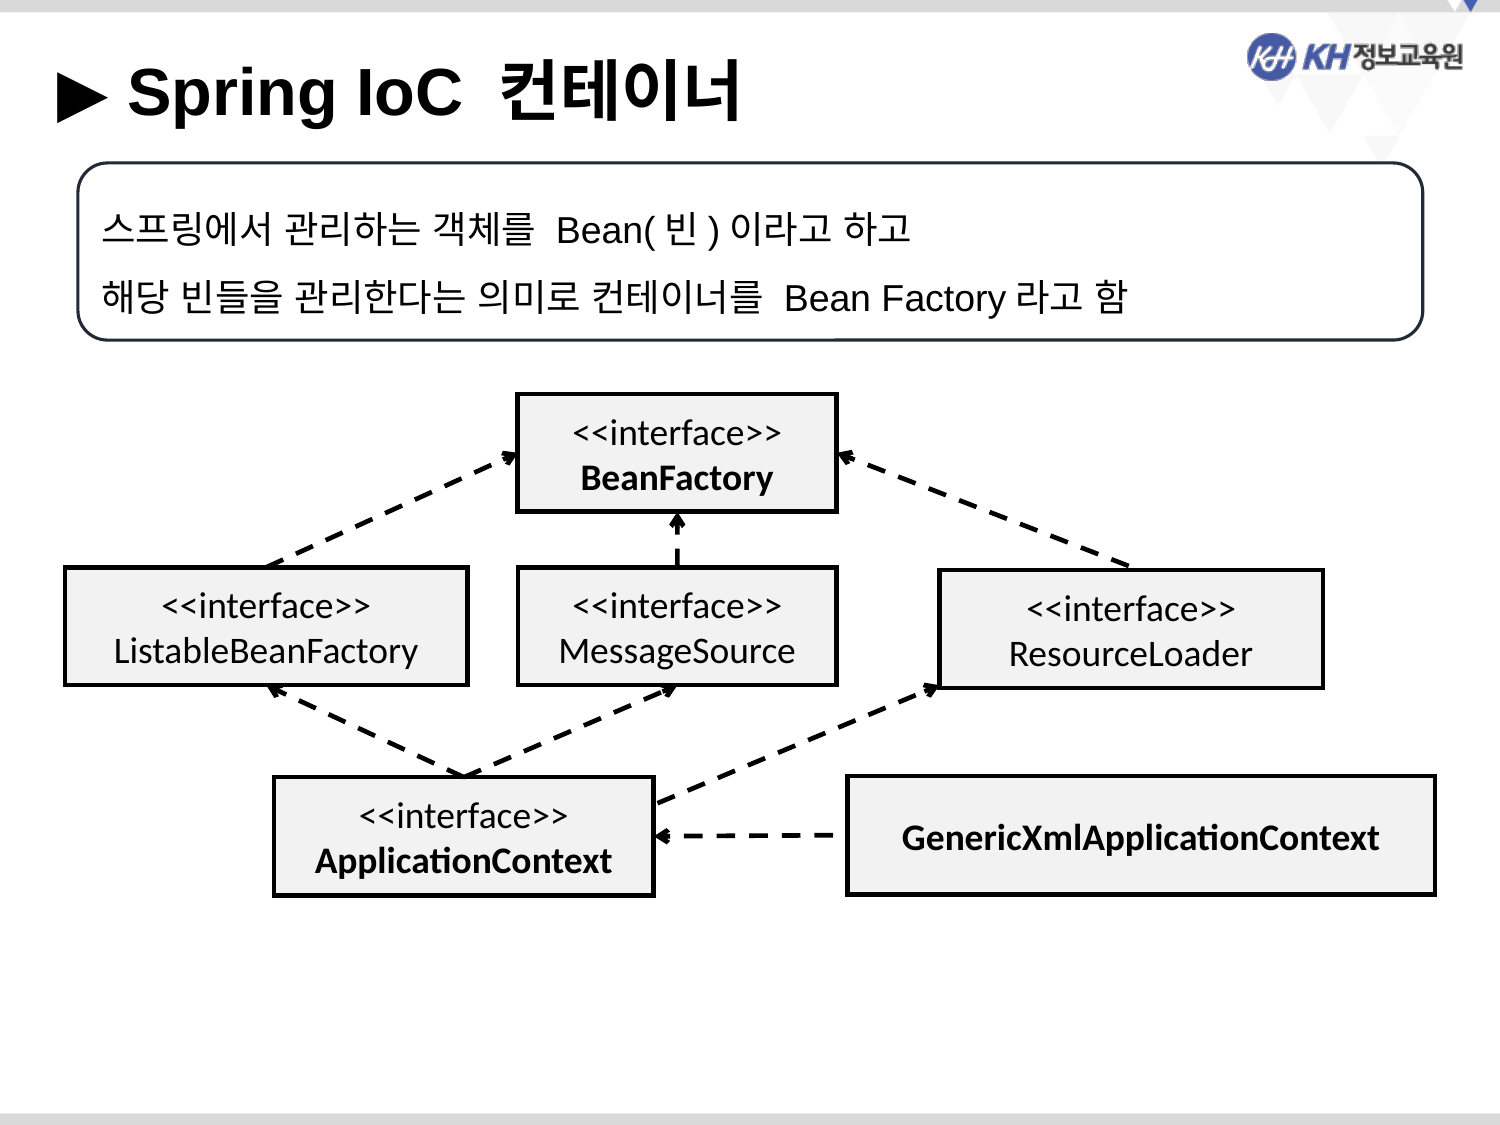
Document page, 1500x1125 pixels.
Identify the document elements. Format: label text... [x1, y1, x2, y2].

picture [0, 0, 1500, 1113]
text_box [64, 393, 1435, 896]
text_box 스프링에서 관리하는 객체를 Bean(빈)이라고 하고 해당 빈들을 관리한다는 의미로 컨테이너를 Bean Factory라고 함 [76, 161, 1424, 342]
text_box ▶ Spring IoC 컨테이너 [42, 41, 1460, 137]
